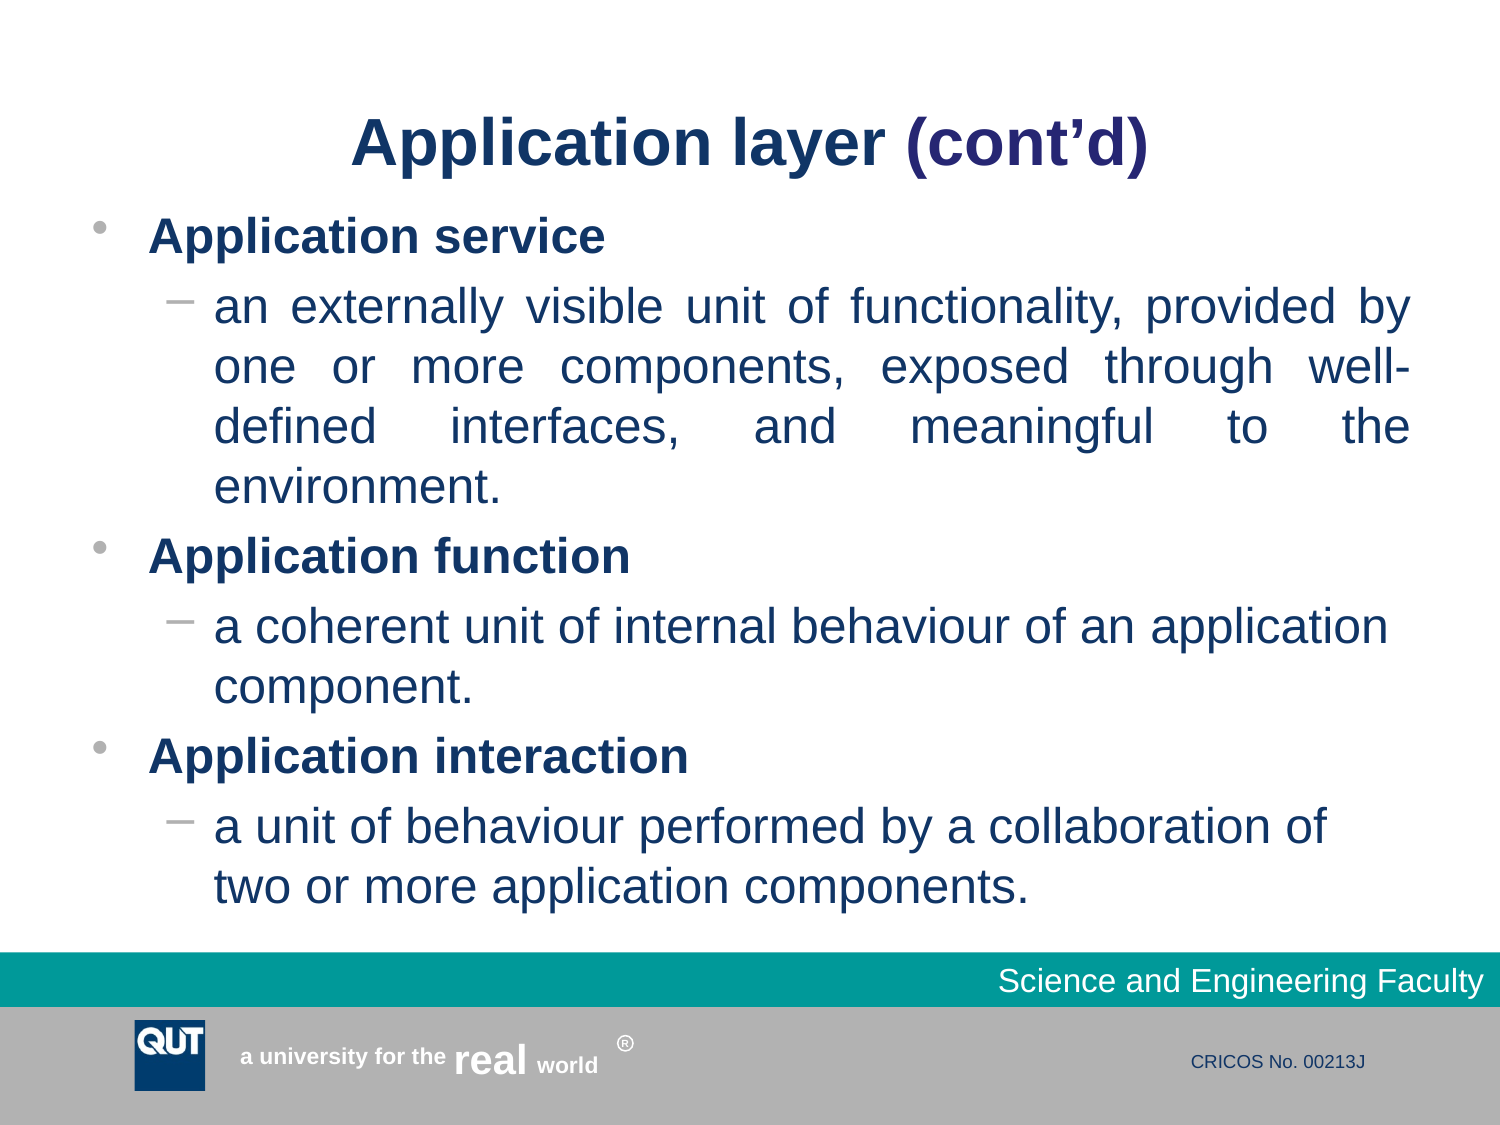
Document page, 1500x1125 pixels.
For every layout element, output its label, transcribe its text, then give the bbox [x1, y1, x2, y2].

title Application layer (cont’d) [74, 44, 1426, 233]
list Application service an externally visible unit of functionality, provided by one or more components, exposed through well-defined interfaces, and meaningful to the environment. Application function a coherent unit of internal behaviour of an application component. Application interaction a unit of behaviour performed by a collaboration of two or more application components. [76, 196, 1427, 918]
picture [134, 1020, 206, 1091]
